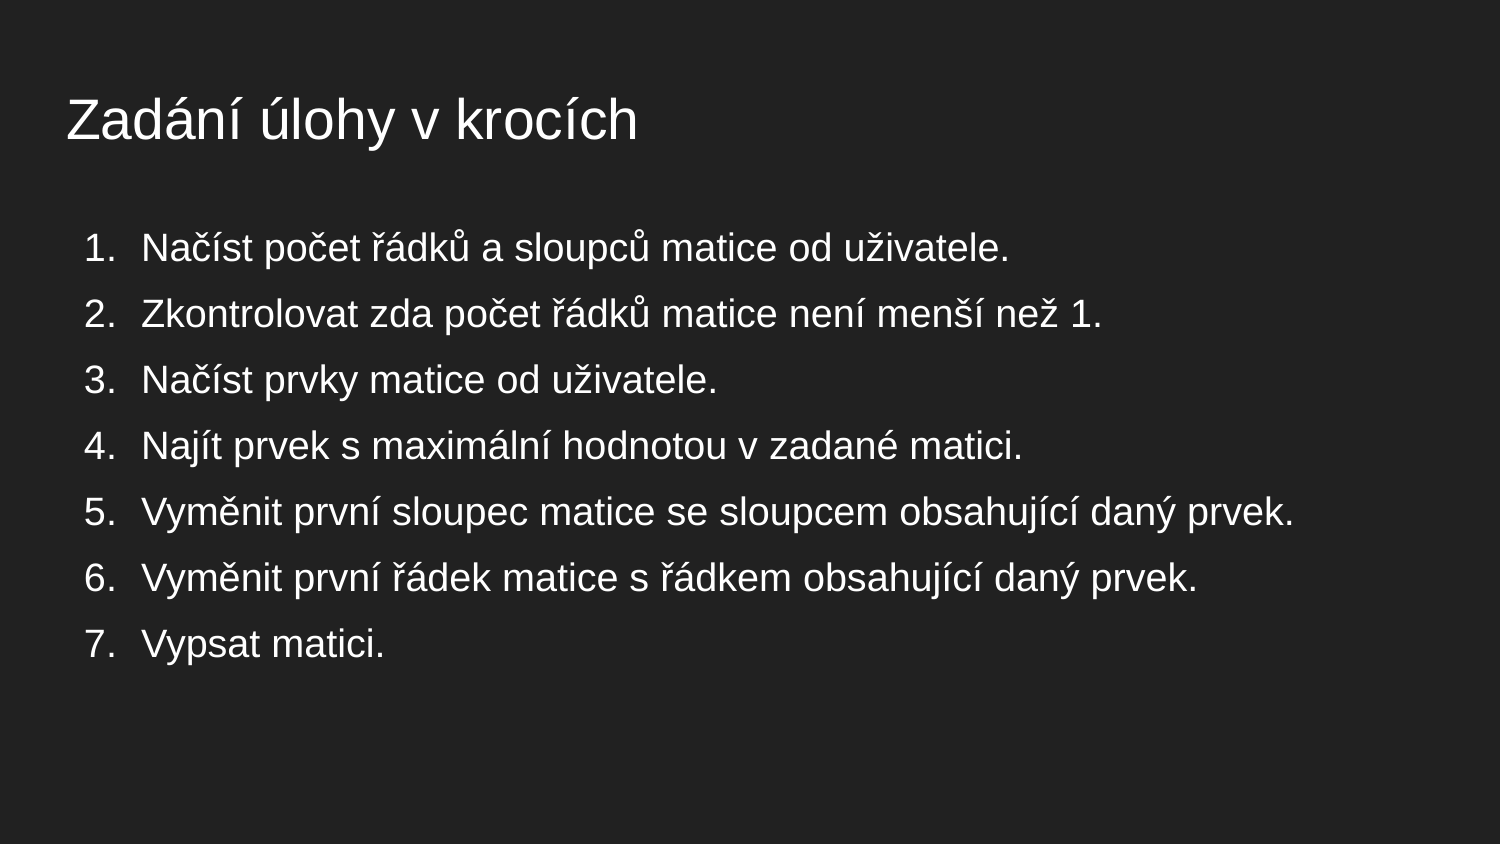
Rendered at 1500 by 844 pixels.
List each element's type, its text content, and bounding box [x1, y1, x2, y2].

title Zadání úlohy v krocích [51, 72, 1449, 167]
list Načíst počet řádků a sloupců matice od uživatele. Zkontrolovat zda počet řádků matice není menší než 1. Načíst prvky matice od uživatele. Najít prvek s maximální hodnotou v zadané matici. Vyměnit první sloupec matice se sloupcem obsahující daný prvek. Vyměnit první řádek matice s řádkem obsahující daný prvek. Vypsat matici. [51, 189, 1449, 750]
